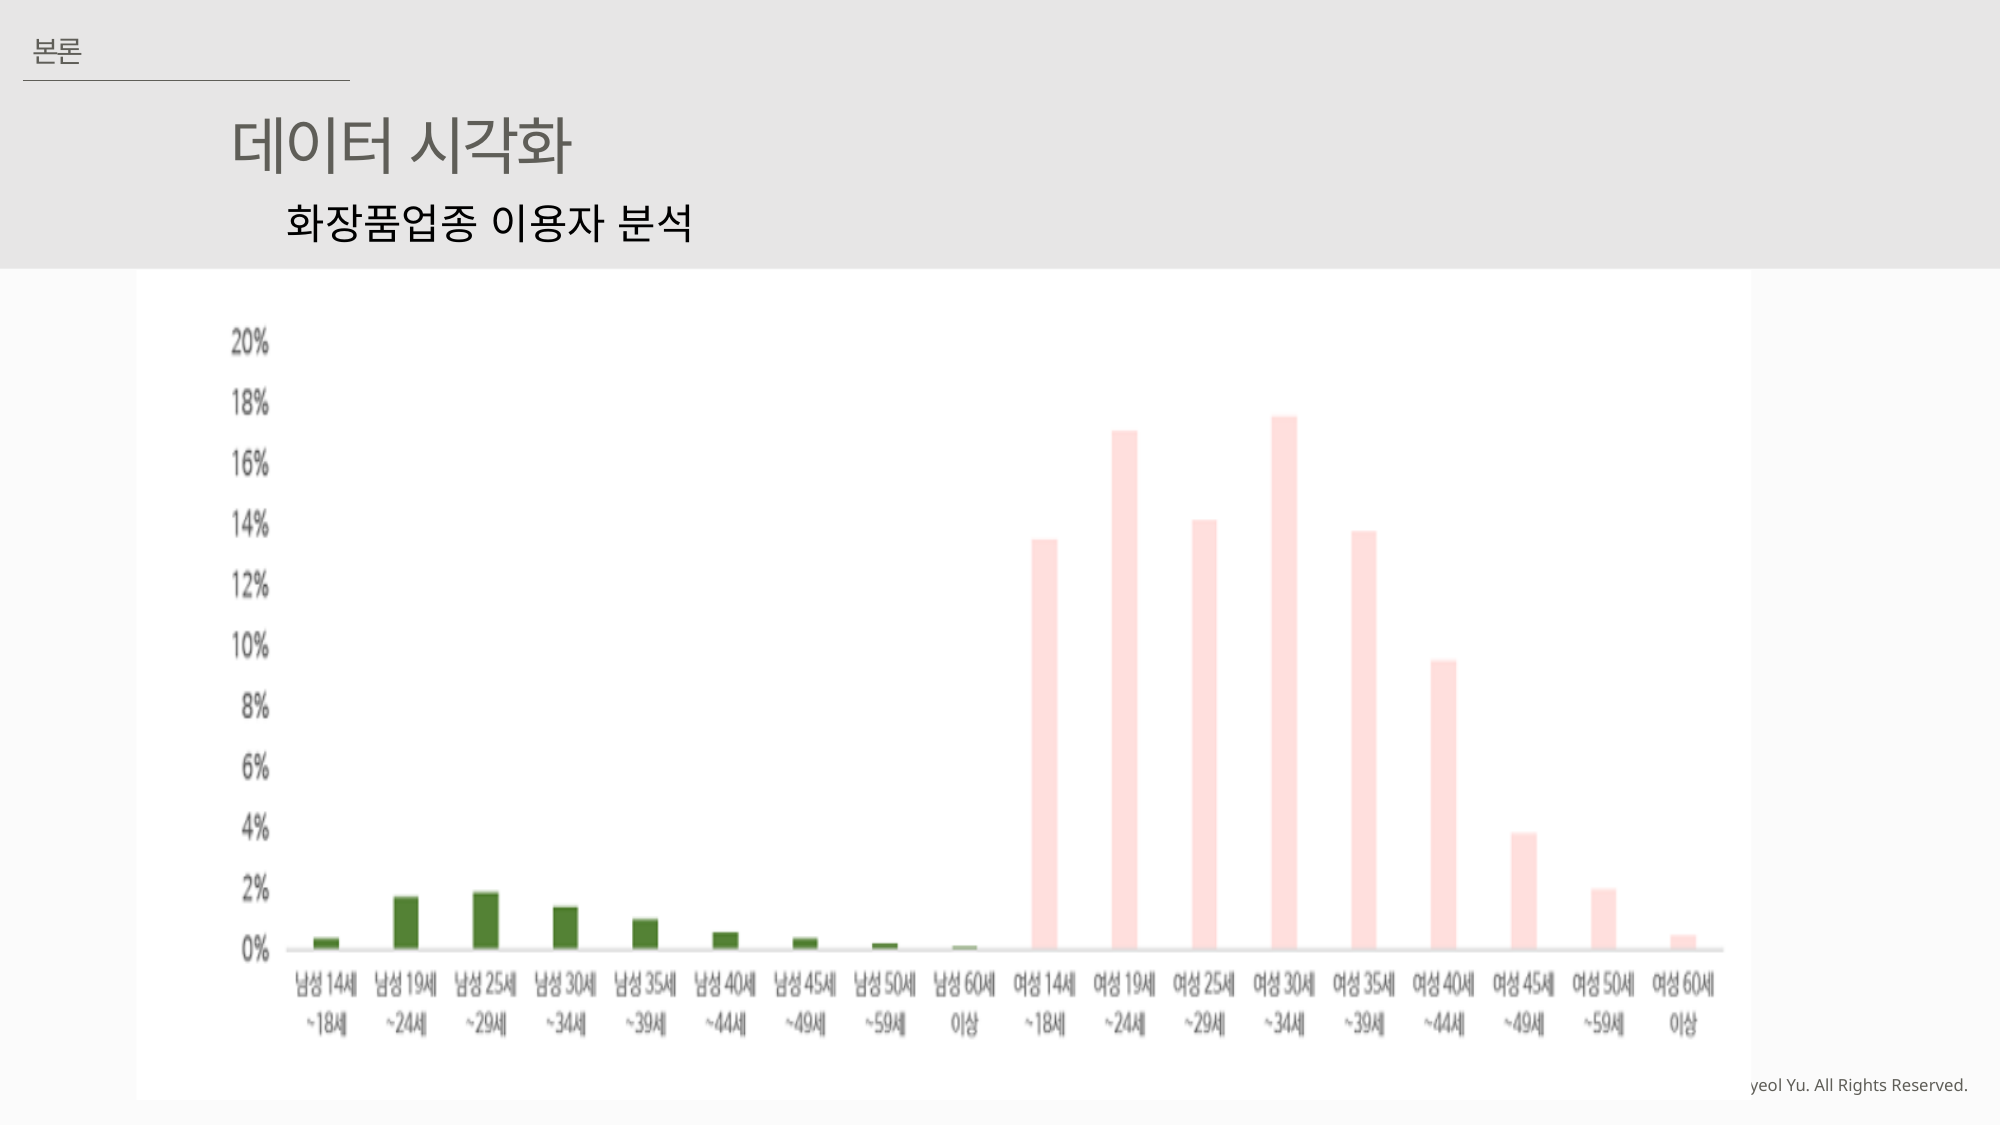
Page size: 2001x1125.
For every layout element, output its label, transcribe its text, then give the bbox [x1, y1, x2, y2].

text_box [0, 0, 2000, 270]
text_box 화장품업종 이용자 분석 [271, 190, 806, 255]
text_box 본론 [17, 25, 99, 76]
text_box 데이터 시각화 [215, 99, 590, 190]
picture [136, 270, 1752, 1100]
